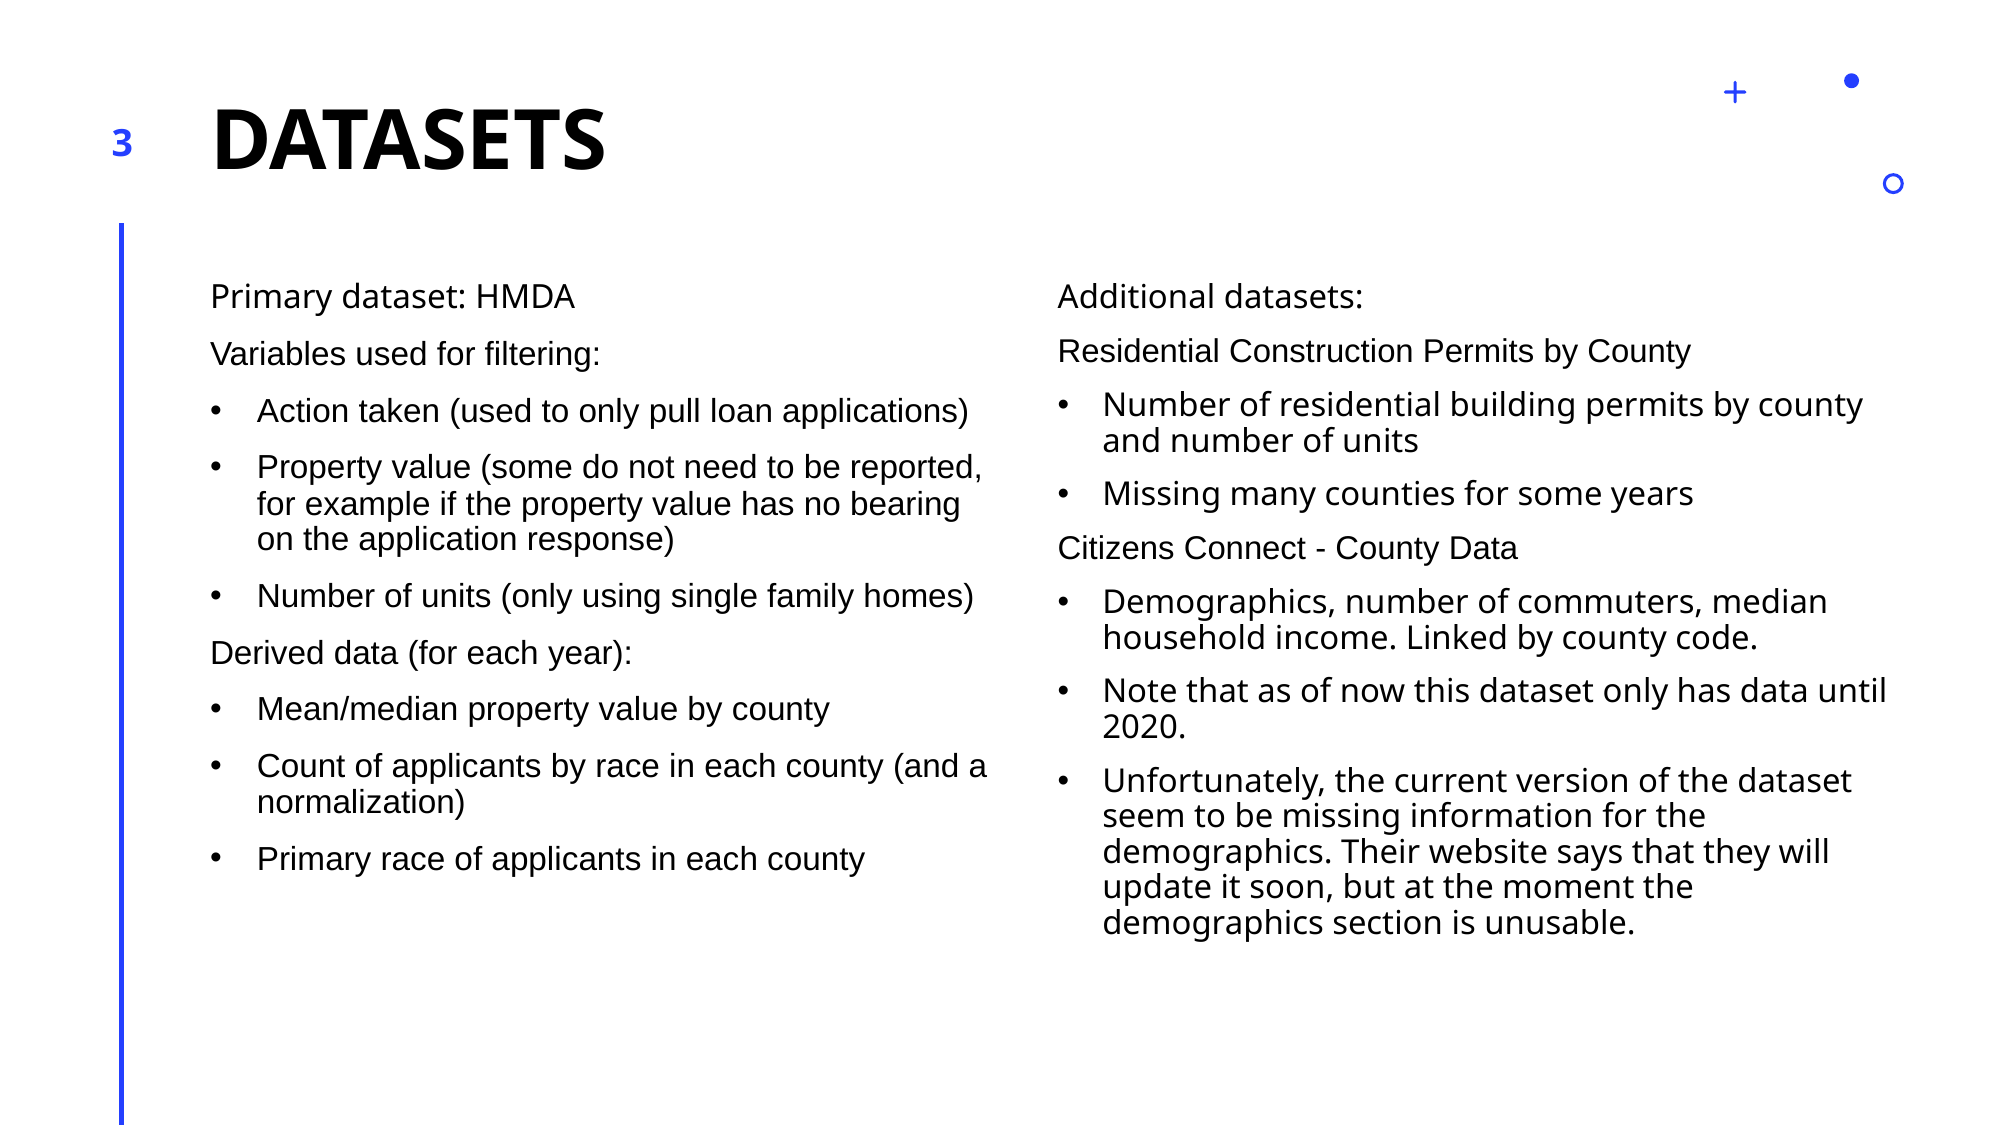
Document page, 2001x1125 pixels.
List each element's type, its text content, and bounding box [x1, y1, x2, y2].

slide_number 3 [79, 119, 166, 204]
list Primary dataset: HMDA Variables used for filtering: Action taken (used to only pull loan applications) Property value (some do not need to be reported, for example if the property value has no bearing on the application response) Number of units (only using single family homes) Derived data (for each year): Mean/median property value by county Count of applicants by race in each county (and a normalization) Primary race of applicants in each county [210, 280, 1005, 944]
title Datasets [210, 80, 1709, 186]
list Additional datasets: Residential Construction Permits by County Number of residential building permits by county and number of units Missing many counties for some years Citizens Connect - County Data Demographics, number of commuters, median household income. Linked by county code. Note that as of now this dataset only has data until 2020. Unfortunately, the current version of the dataset seem to be missing information for the demographics. Their website says that they will update it soon, but at the moment the demographics section is unusable. [1057, 280, 1901, 944]
